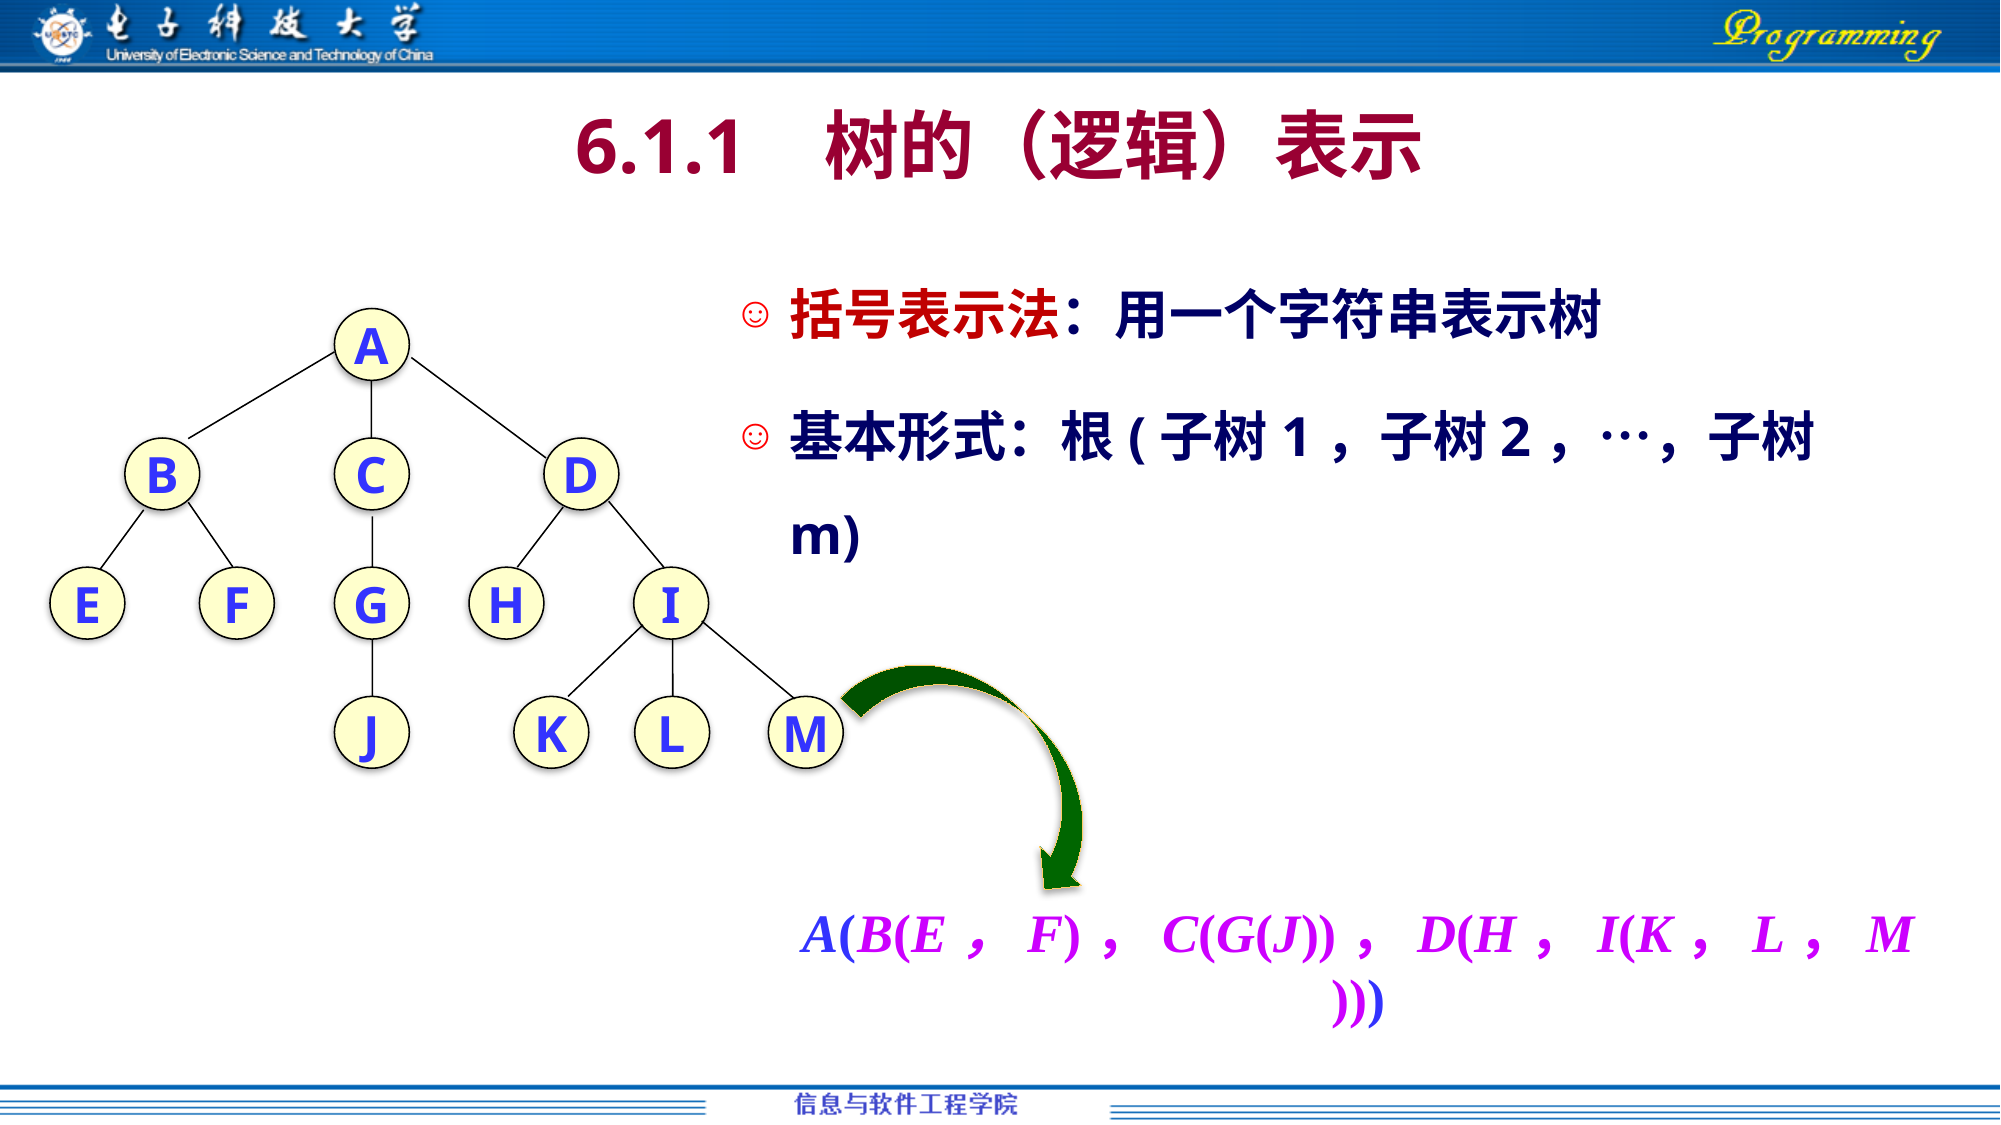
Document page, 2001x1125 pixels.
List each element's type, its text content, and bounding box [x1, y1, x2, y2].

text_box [49, 308, 844, 769]
title 6.1.1 树的（逻辑）表示 [150, 87, 1850, 200]
picture [0, 0, 2000, 1125]
list 括号表示法：用一个字符串表示树 基本形式：根(子树1，子树2，…，子树m) [718, 240, 1912, 537]
text_box A(B(E，F)，C(G(J))，D(H，I(K，L，M))) [779, 891, 1938, 1036]
text_box [848, 665, 1083, 890]
